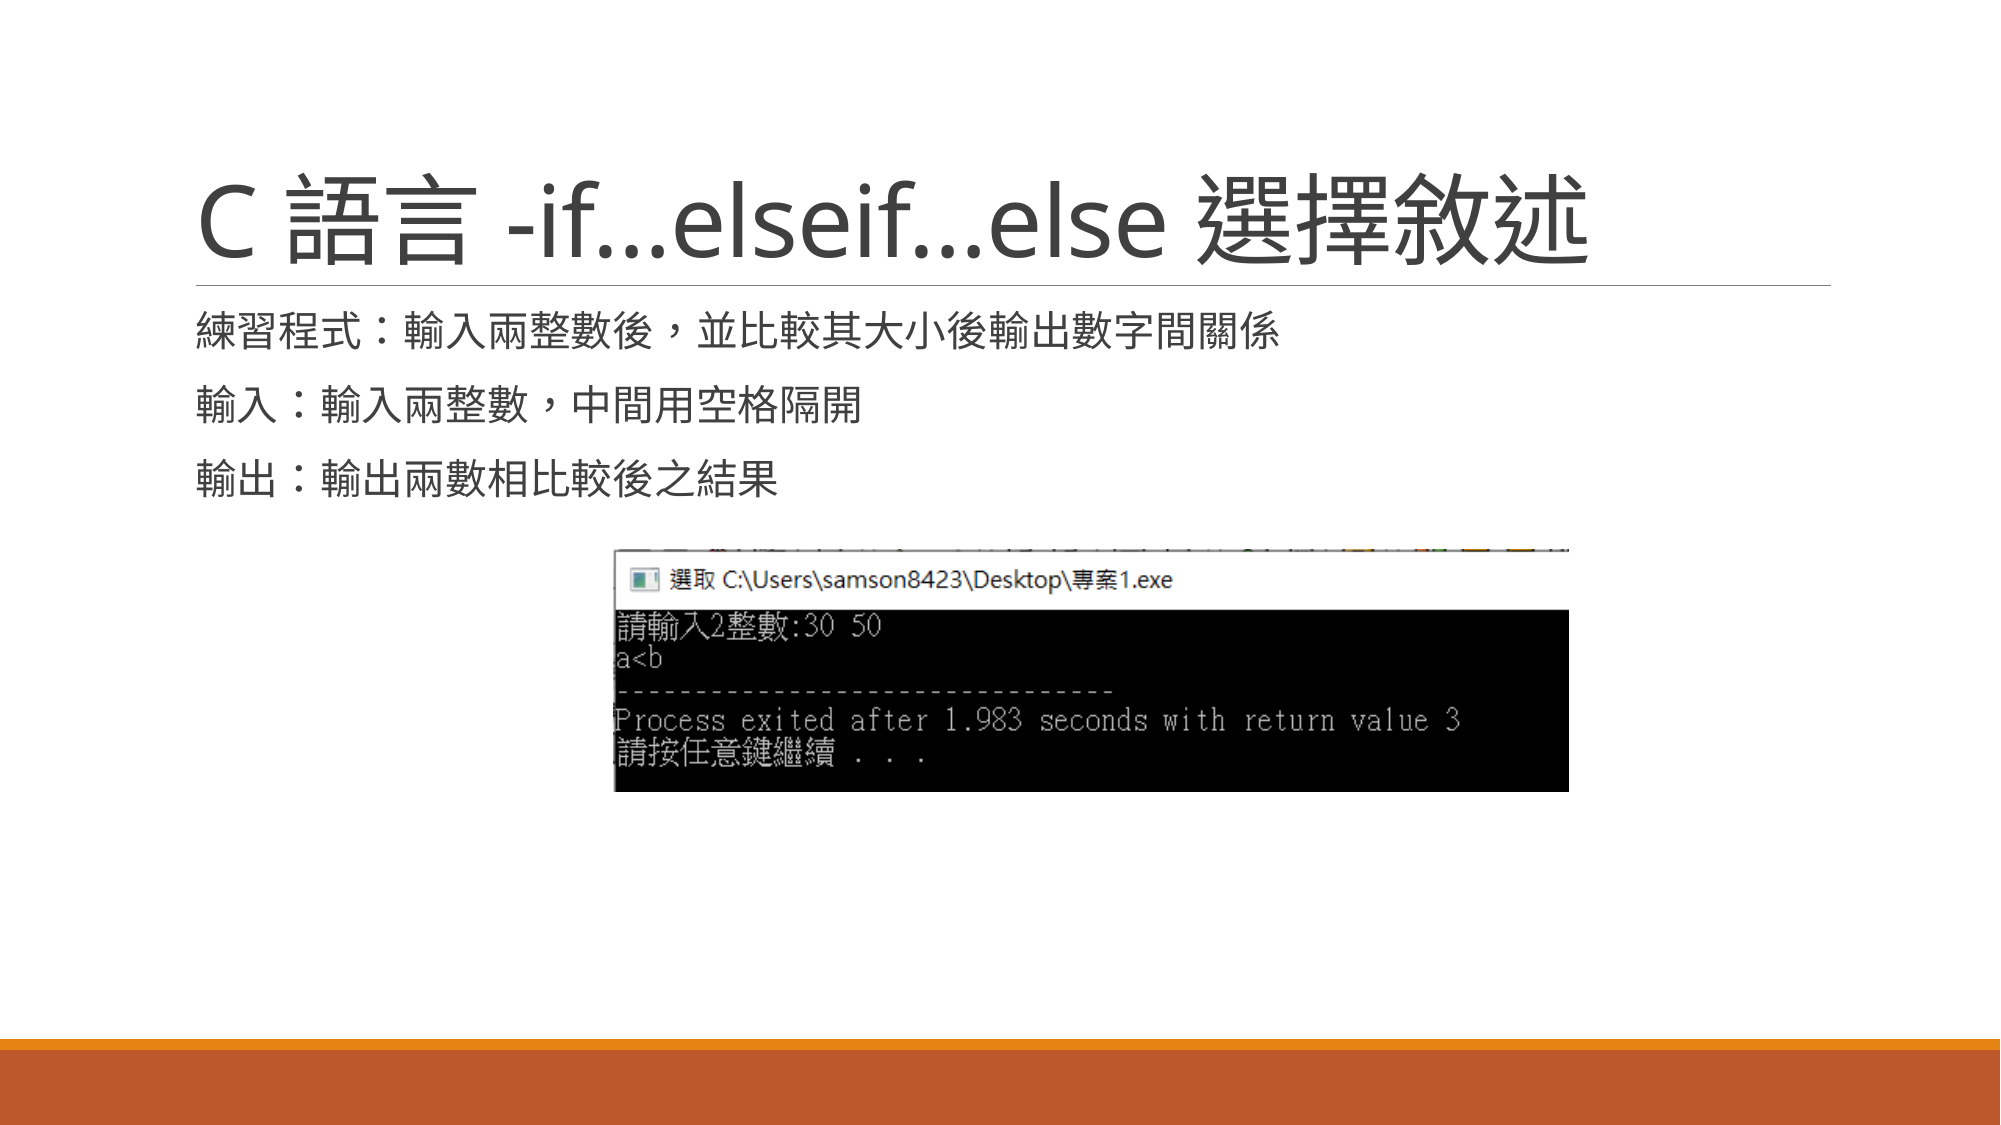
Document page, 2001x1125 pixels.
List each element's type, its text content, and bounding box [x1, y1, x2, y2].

list 練習程式：輸入兩整數後，並比較其大小後輸出數字間關係 輸入：輸入兩整數，中間用空格隔開 輸出：輸出兩數相比較後之結果 [180, 302, 1830, 963]
picture [612, 549, 1569, 793]
title C語言-if…elseif…else選擇敘述 [180, 47, 1830, 285]
